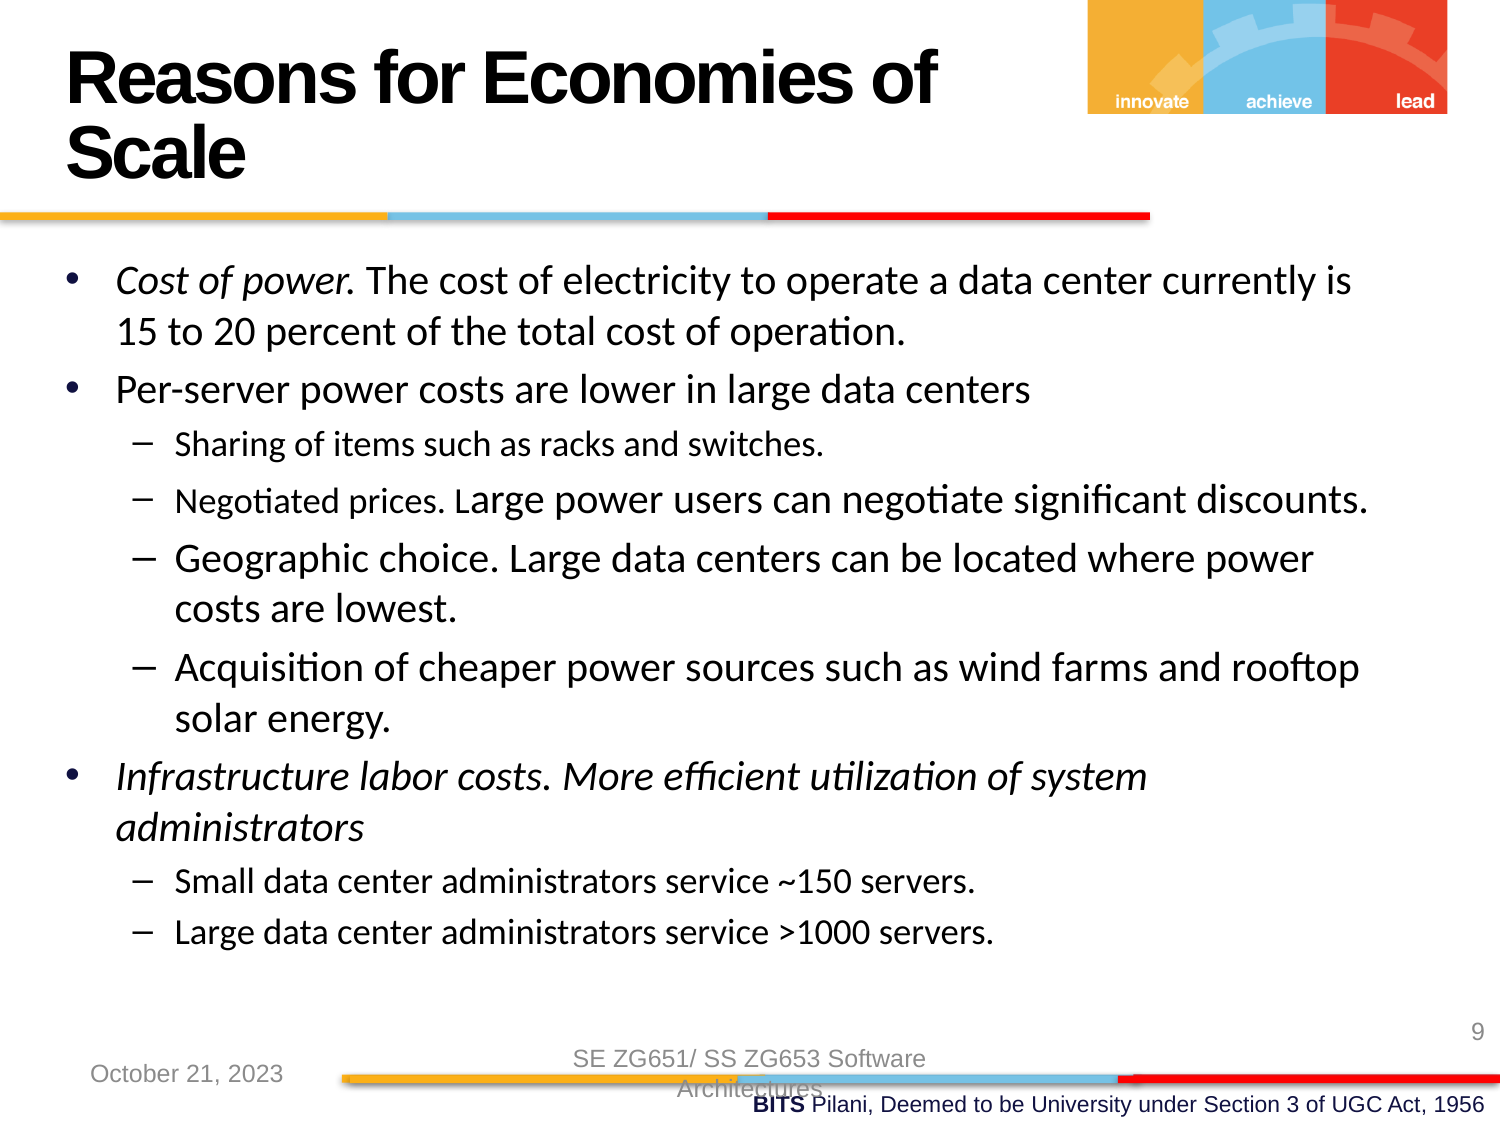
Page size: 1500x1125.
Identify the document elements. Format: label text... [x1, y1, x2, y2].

slide_number 9 [1149, 1000, 1500, 1061]
list Reasons for Economies of Scale [50, 24, 1088, 213]
footer SE ZG651/ SS ZG653 Software Architectures [512, 1042, 988, 1103]
list Cost of power. The cost of electricity to operate a data center currently is 15 to 20 percent of the total cost of operation. Per-server power costs are lower in large data centers Sharing of items such as racks and switches. Negotiated prices. Large power users can negotiate significant discounts. Geographic choice. Large data centers can be located where power costs are lowest. Acquisition of cheaper power sources such as wind farms and rooftop solar energy. Infrastructure labor costs. More efficient utilization of system administrators Small data center administrators service ~150 servers. Large data center administrators service >1000 servers. [50, 245, 1400, 988]
picture [1087, 0, 1448, 114]
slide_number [75, 1042, 425, 1103]
